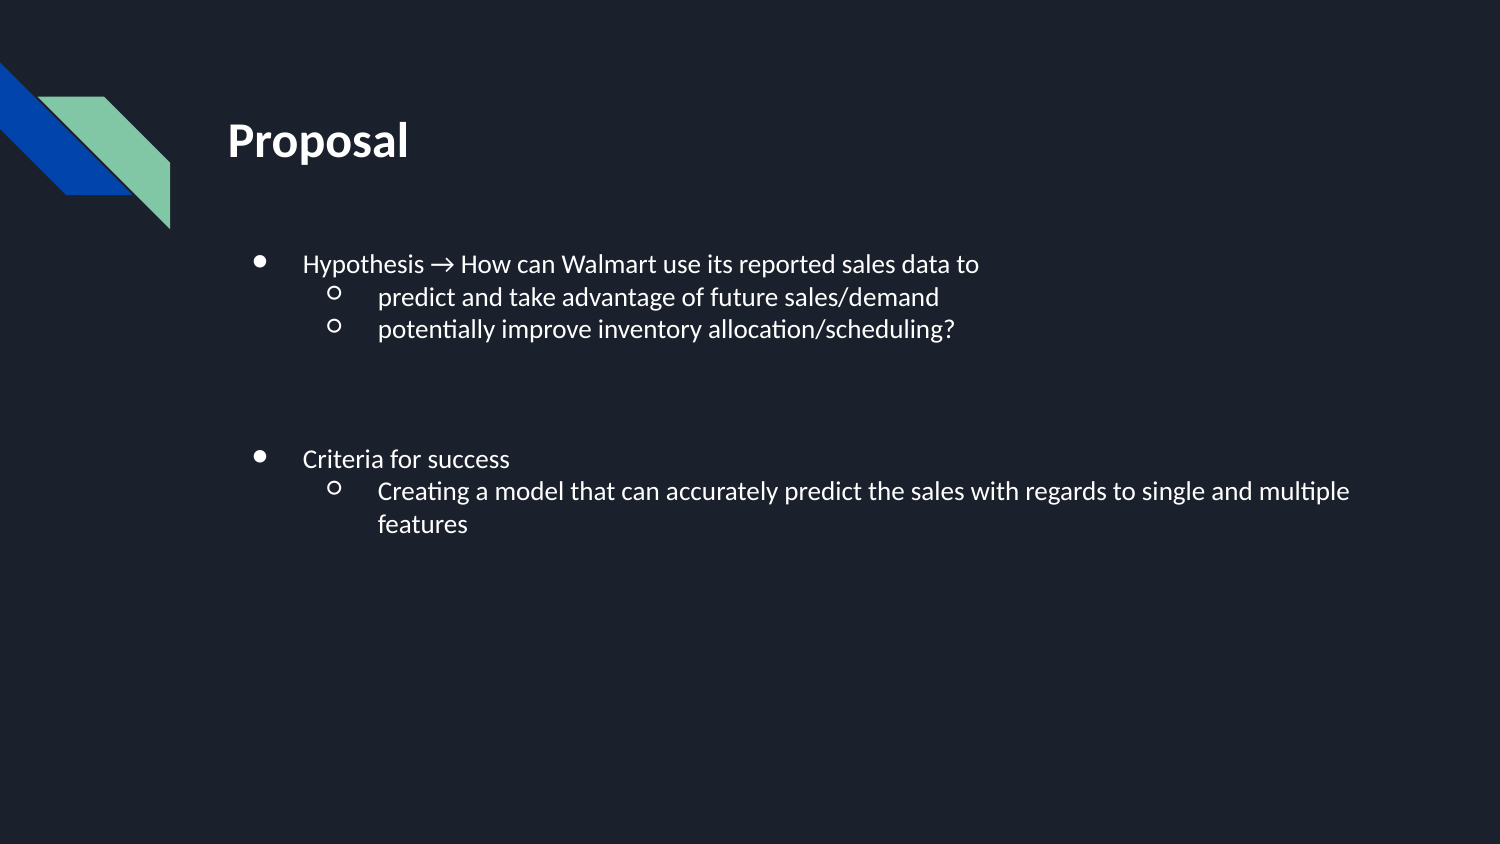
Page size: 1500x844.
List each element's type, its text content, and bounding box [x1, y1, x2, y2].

list Hypothesis → How can Walmart use its reported sales data to predict and take advantage of future sales/demand potentially improve inventory allocation/scheduling? Criteria for success Creating a model that can accurately predict the sales with regards to single and multiple features [212, 231, 1368, 558]
title Proposal [212, 92, 1368, 187]
